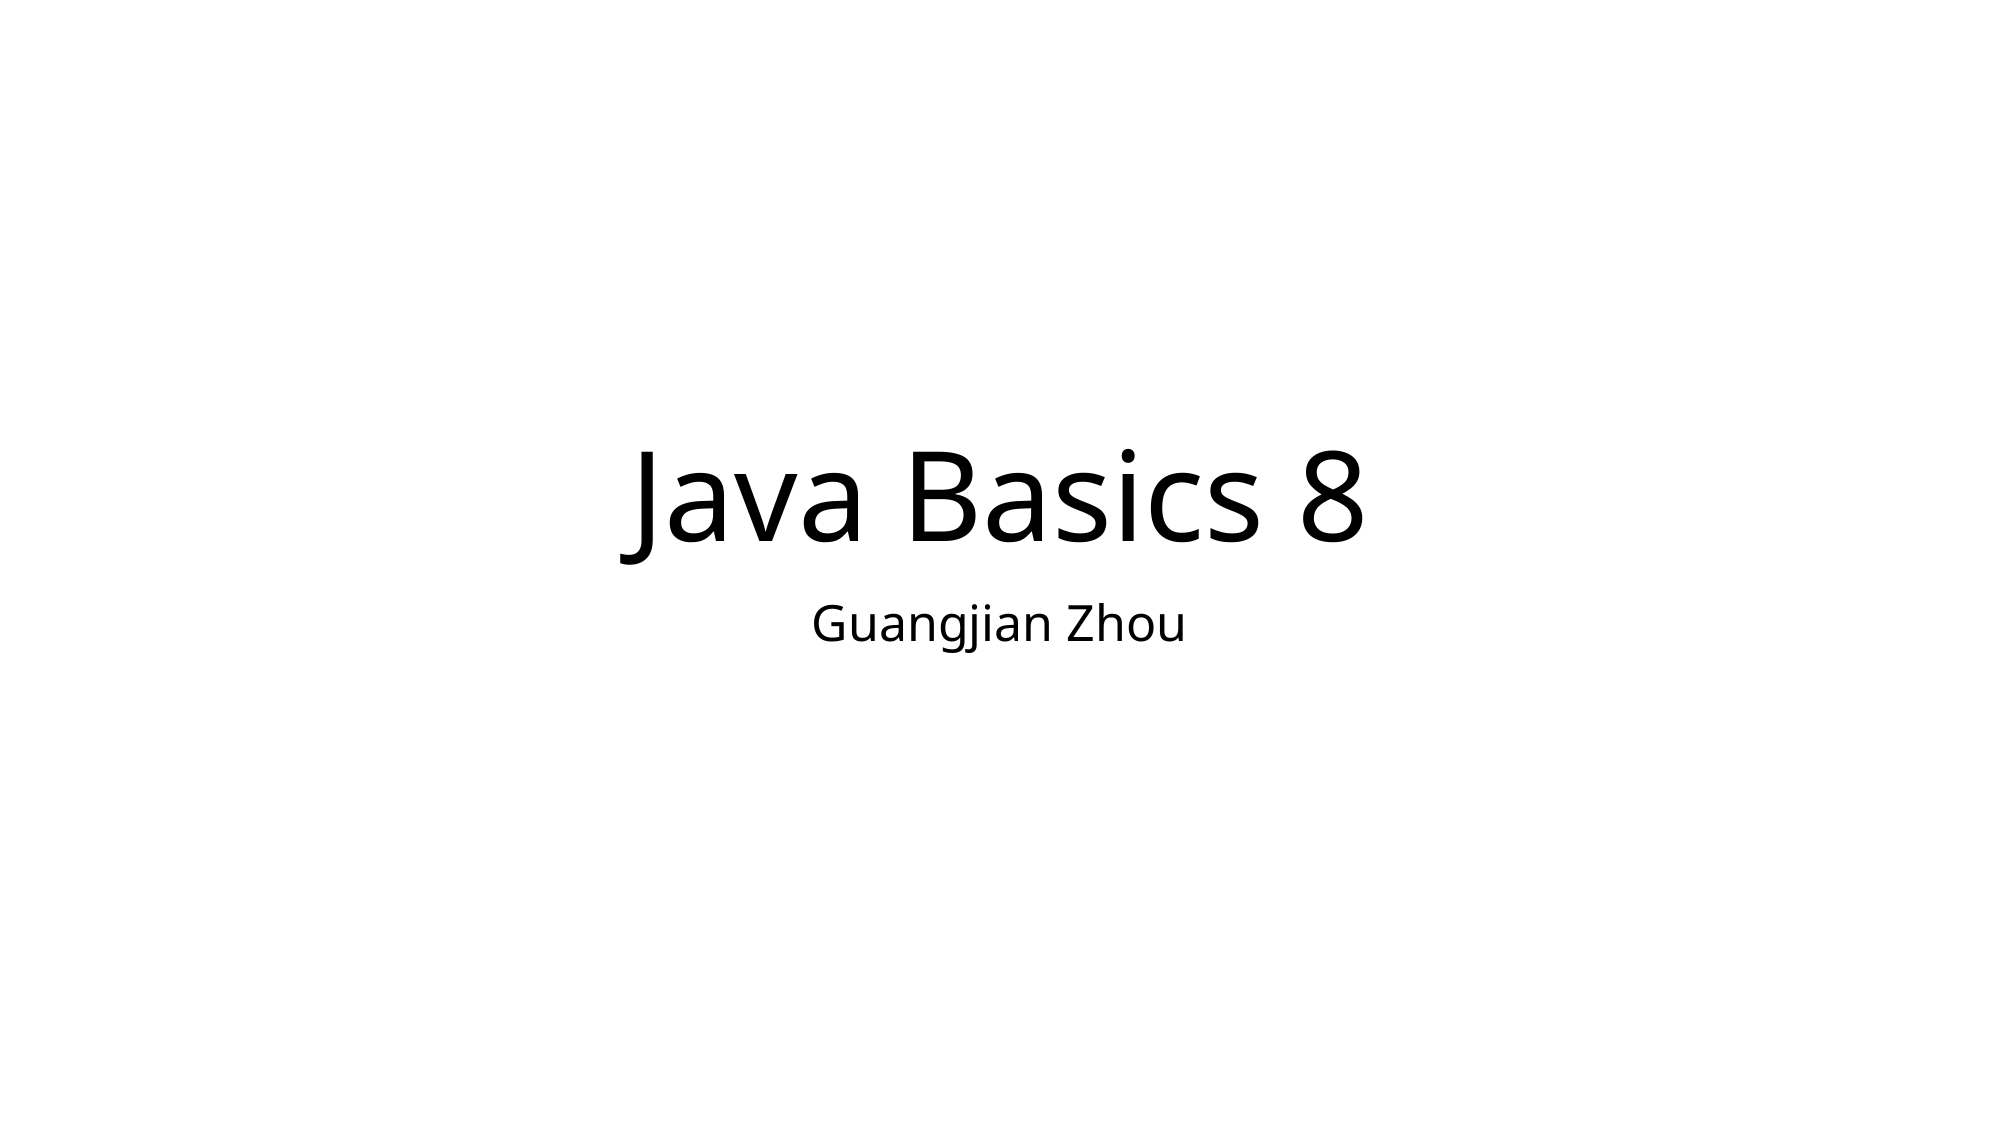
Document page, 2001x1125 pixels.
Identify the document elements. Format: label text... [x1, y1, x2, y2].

subtitle Guangjian Zhou [249, 590, 1750, 863]
title Java Basics 8 [249, 184, 1750, 576]
